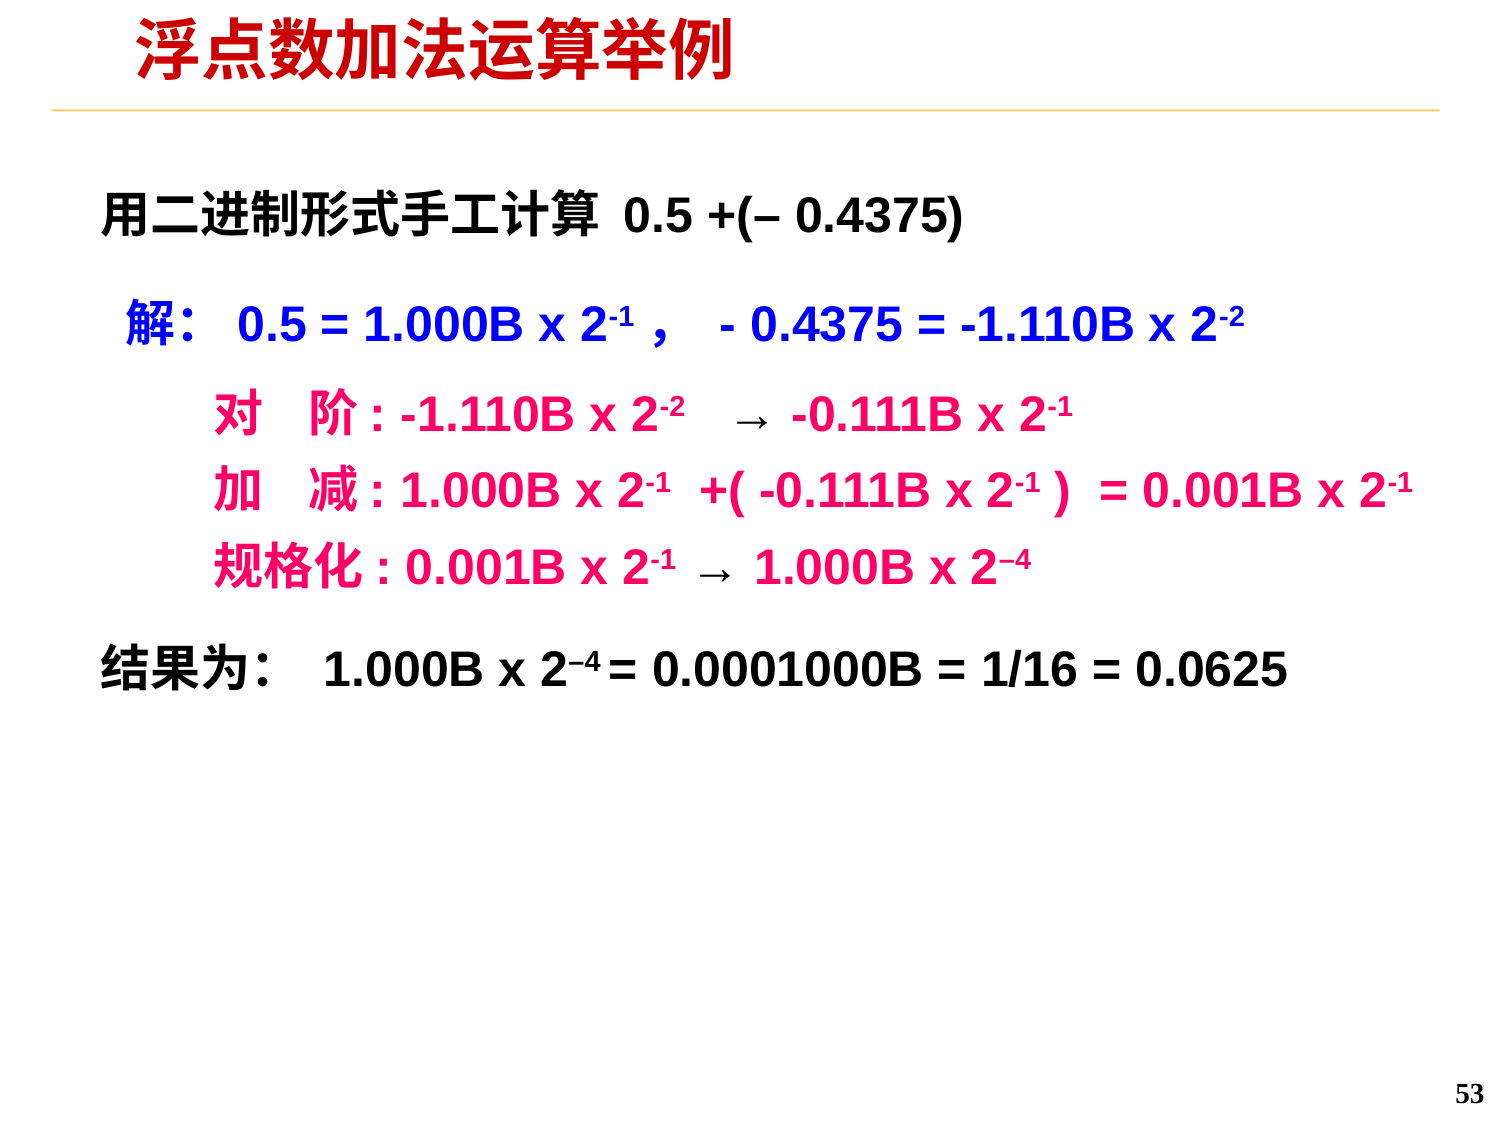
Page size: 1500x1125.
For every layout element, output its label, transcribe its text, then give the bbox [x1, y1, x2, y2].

title 浮点数加法运算举例 [124, 14, 1076, 93]
text_box 用二进制形式手工计算 0.5 +(– 0.4375) [85, 175, 1373, 250]
text_box 结果为： 1.000B x 2–4 = 0.0001000B = 1/16 = 0.0625 [85, 628, 1474, 775]
text_box 解：0.5 = 1.000B x 2-1， - 0.4375 = -1.110B x 2-2 [110, 283, 1274, 359]
text_box 对 阶: -1.110B x 2-2 → -0.111B x 2-1 加 减: 1.000B x 2-1 +( -0.111B x 2-1 ) = 0.001B x 2-1 规格化: 0.001B x 2-1 → 1.000B x 2–4 [198, 322, 1500, 722]
slide_number 53 [1162, 1062, 1500, 1122]
